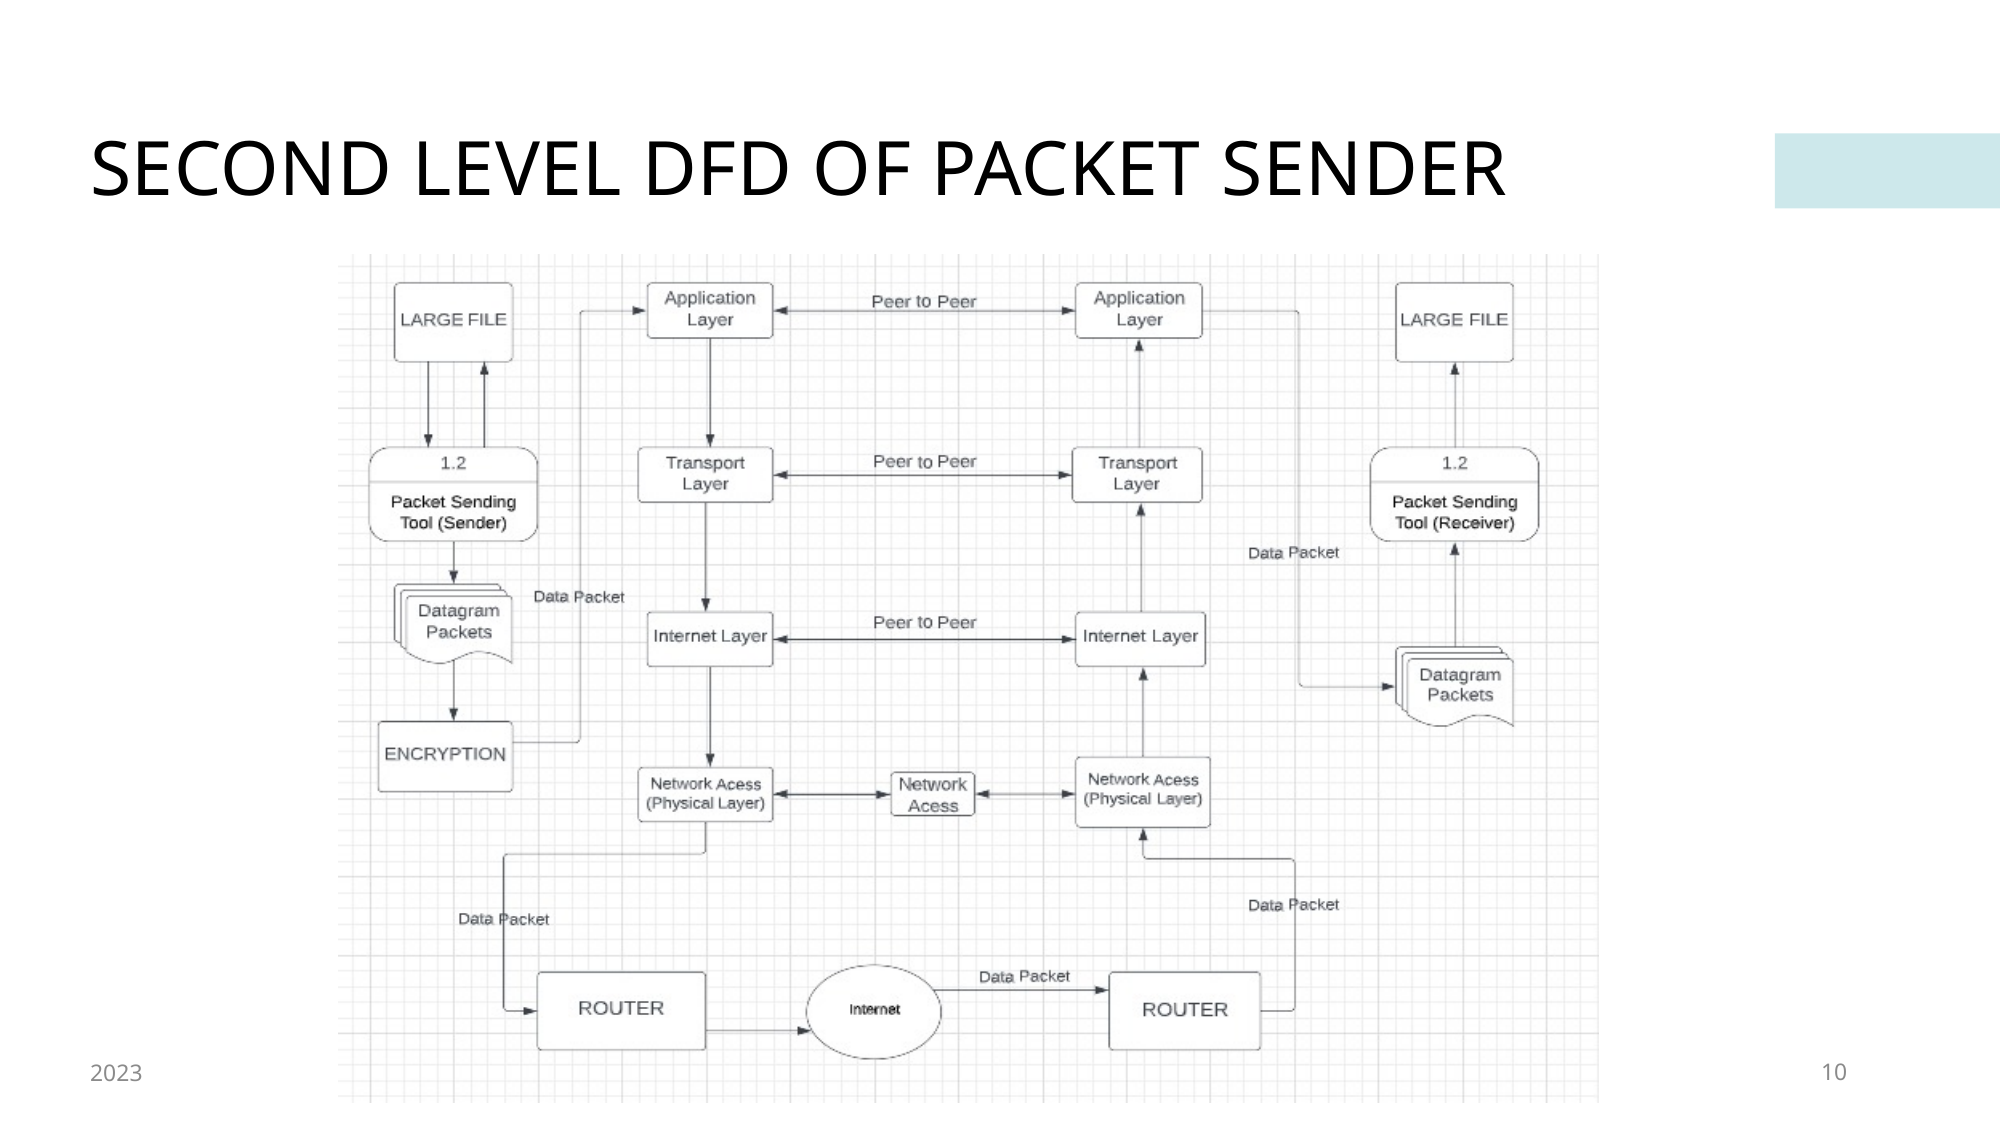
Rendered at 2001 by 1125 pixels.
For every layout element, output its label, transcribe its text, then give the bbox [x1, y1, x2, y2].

picture [338, 254, 1599, 1103]
title SECOND LEVEL DFD OF PACKET SENDER [75, 62, 1925, 280]
slide_number 2023 [75, 1042, 338, 1103]
slide_number 10 [1599, 1042, 1863, 1103]
